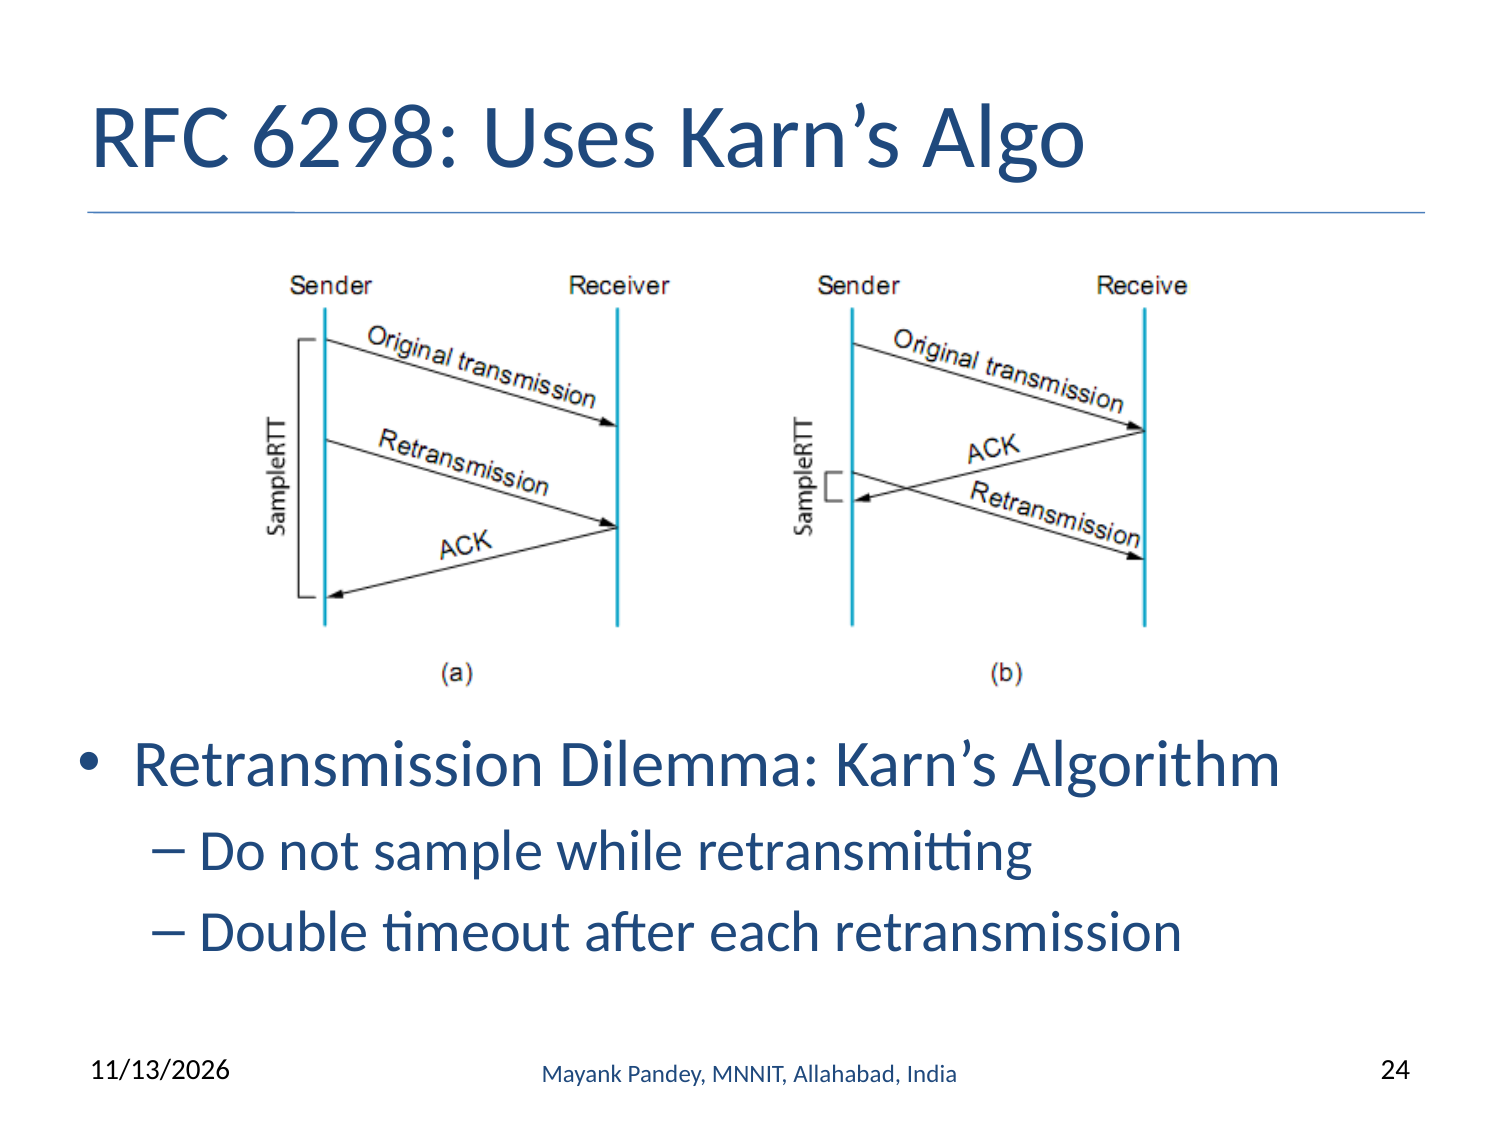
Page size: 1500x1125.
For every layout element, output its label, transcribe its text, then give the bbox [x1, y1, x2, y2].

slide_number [75, 1042, 425, 1103]
footer Mayank Pandey, MNNIT, Allahabad, India [512, 1042, 988, 1103]
slide_number 24 [1312, 1042, 1425, 1103]
picture [162, 249, 1263, 695]
title RFC 6298: Uses Karn’s Algo [74, 37, 1426, 226]
list Retransmission Dilemma: Karn’s Algorithm Do not sample while retransmitting Double timeout after each retransmission [62, 712, 1413, 1006]
